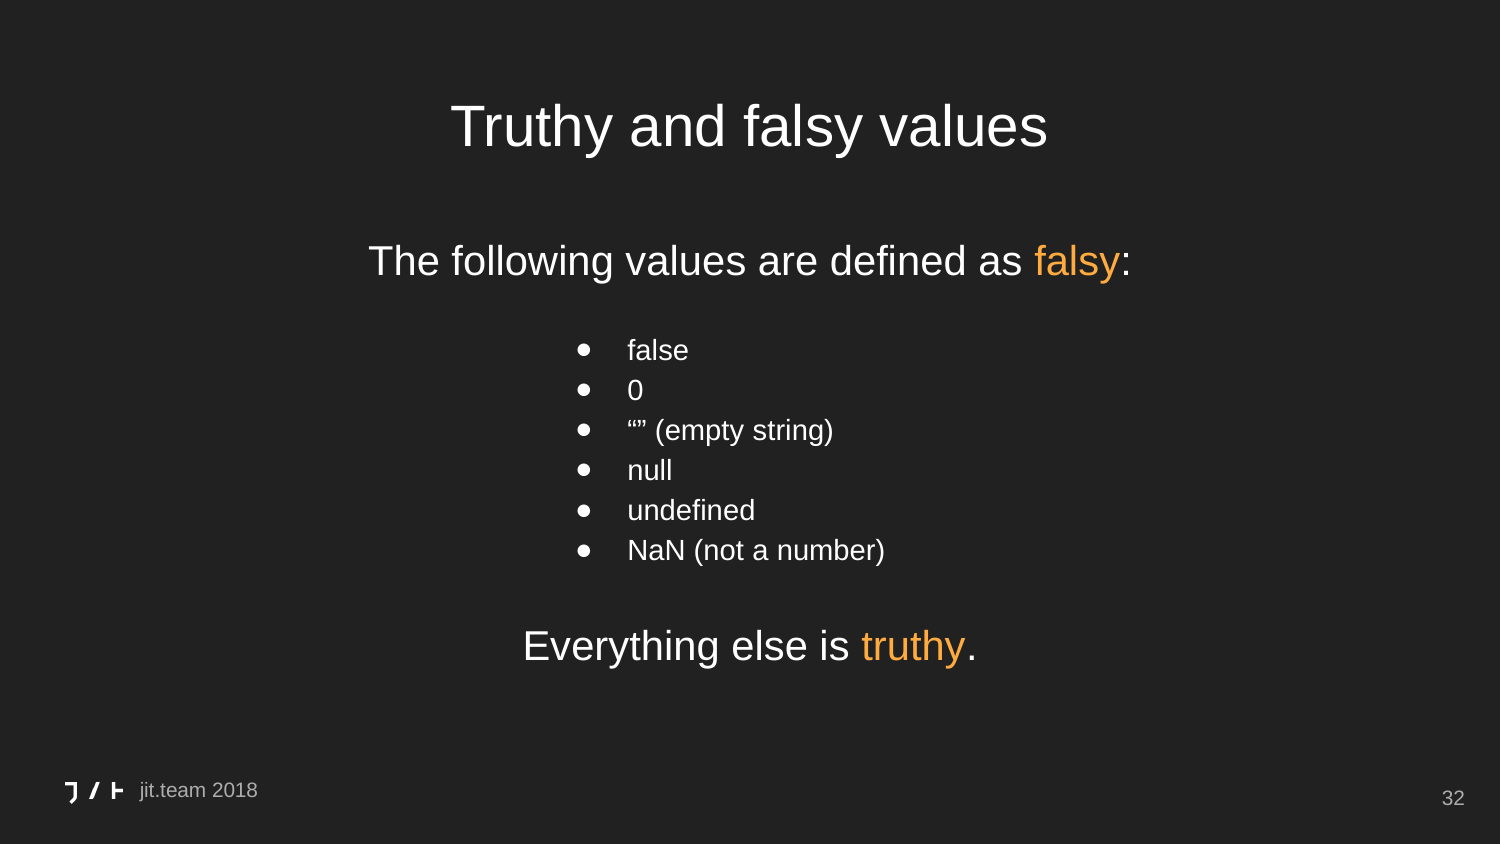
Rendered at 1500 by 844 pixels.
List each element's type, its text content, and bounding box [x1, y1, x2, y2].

picture [62, 779, 125, 807]
slide_number ‹#› [1389, 764, 1480, 830]
list false 0 “” (empty string) null undefined NaN (not a number) [537, 310, 938, 558]
list The following values are defined as falsy: Everything else is truthy. [51, 211, 1449, 753]
title Truthy and falsy values [51, 72, 1449, 200]
